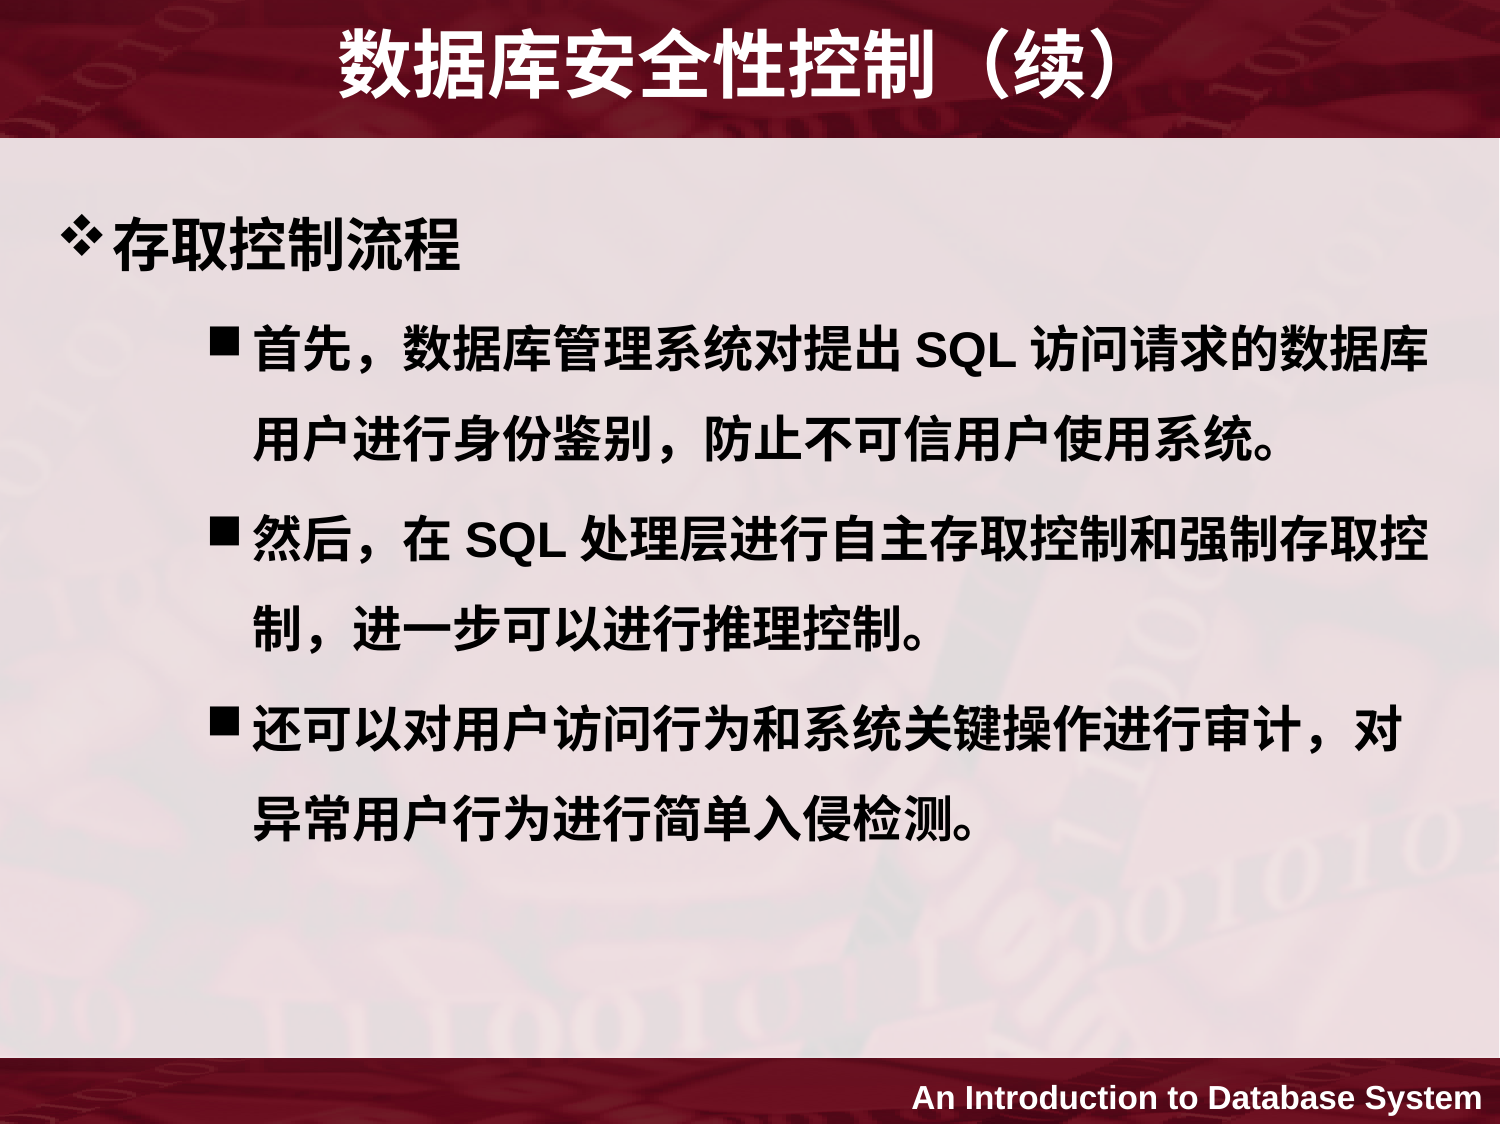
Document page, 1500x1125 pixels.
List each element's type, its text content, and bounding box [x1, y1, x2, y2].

text_box 存取控制流程 首先，数据库管理系统对提出SQL访问请求的数据库用户进行身份鉴别，防止不可信用户使用系统。 然后，在SQL处理层进行自主存取控制和强制存取控制，进一步可以进行推理控制。 还可以对用户访问行为和系统关键操作进行审计，对异常用户行为进行简单入侵检测。 [41, 172, 1453, 856]
picture [0, 0, 1500, 1124]
text_box 数据库安全性控制（续） [74, 10, 1425, 197]
